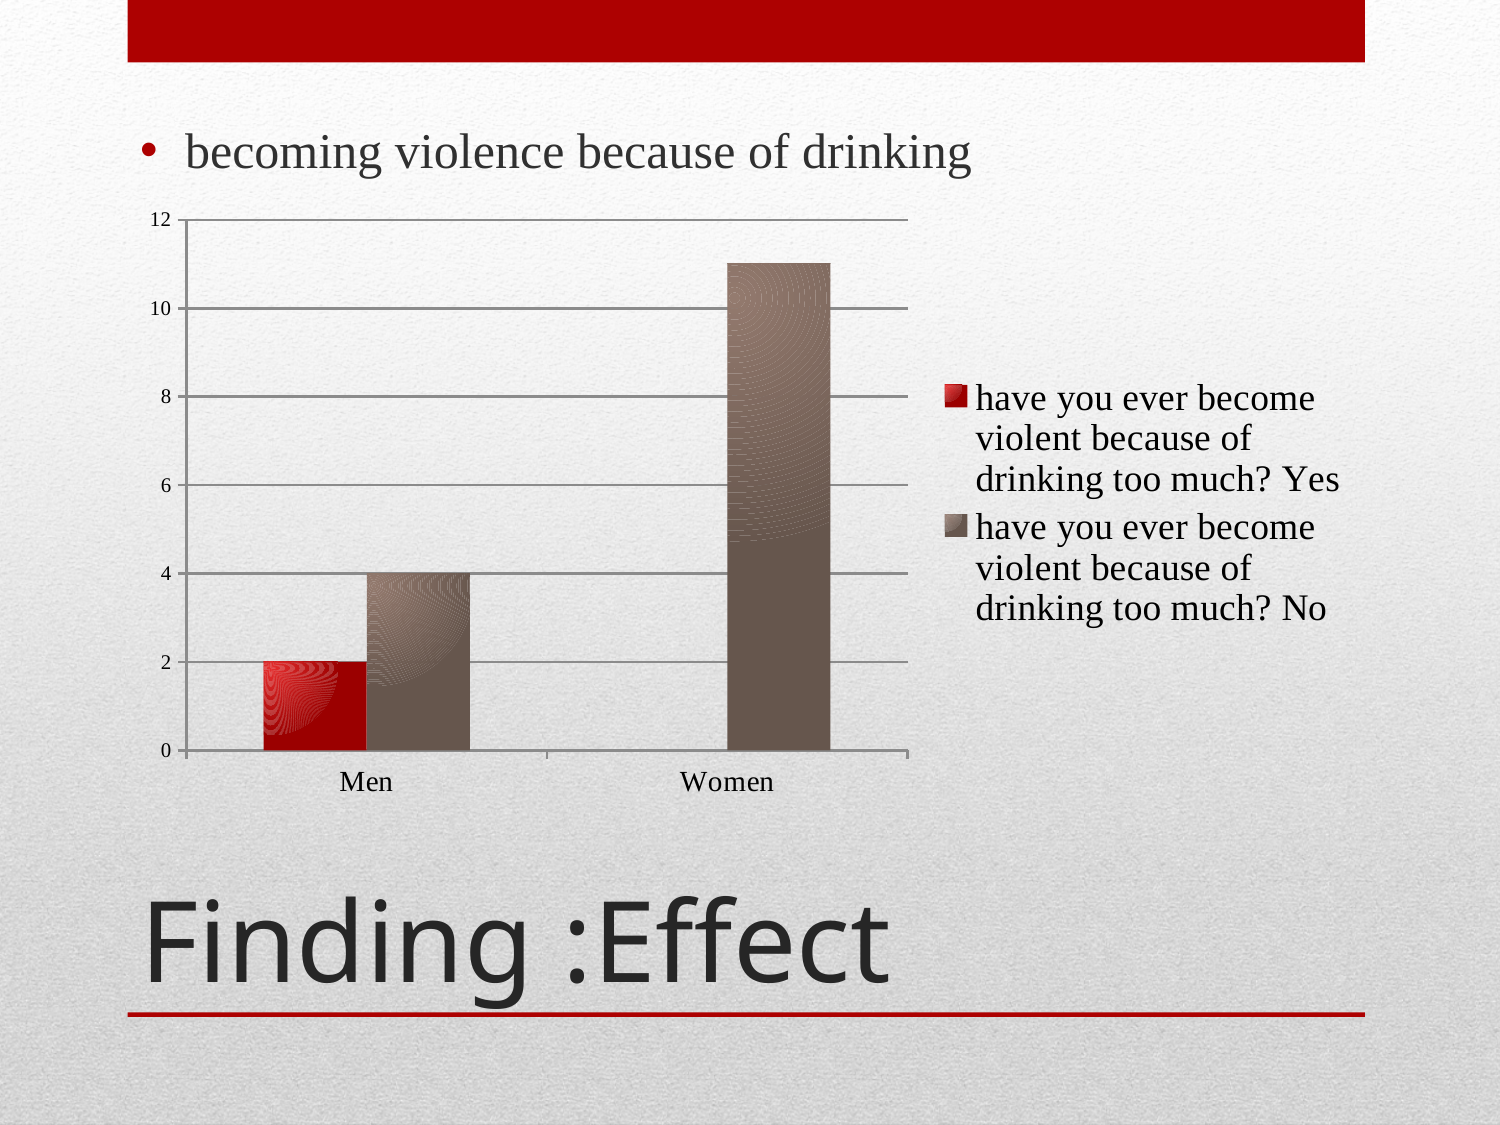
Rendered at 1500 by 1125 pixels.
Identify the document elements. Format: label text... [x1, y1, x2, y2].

title Finding :Effect [125, 822, 1238, 1013]
chart [124, 195, 1366, 812]
list becoming violence because of drinking [125, 101, 1409, 196]
